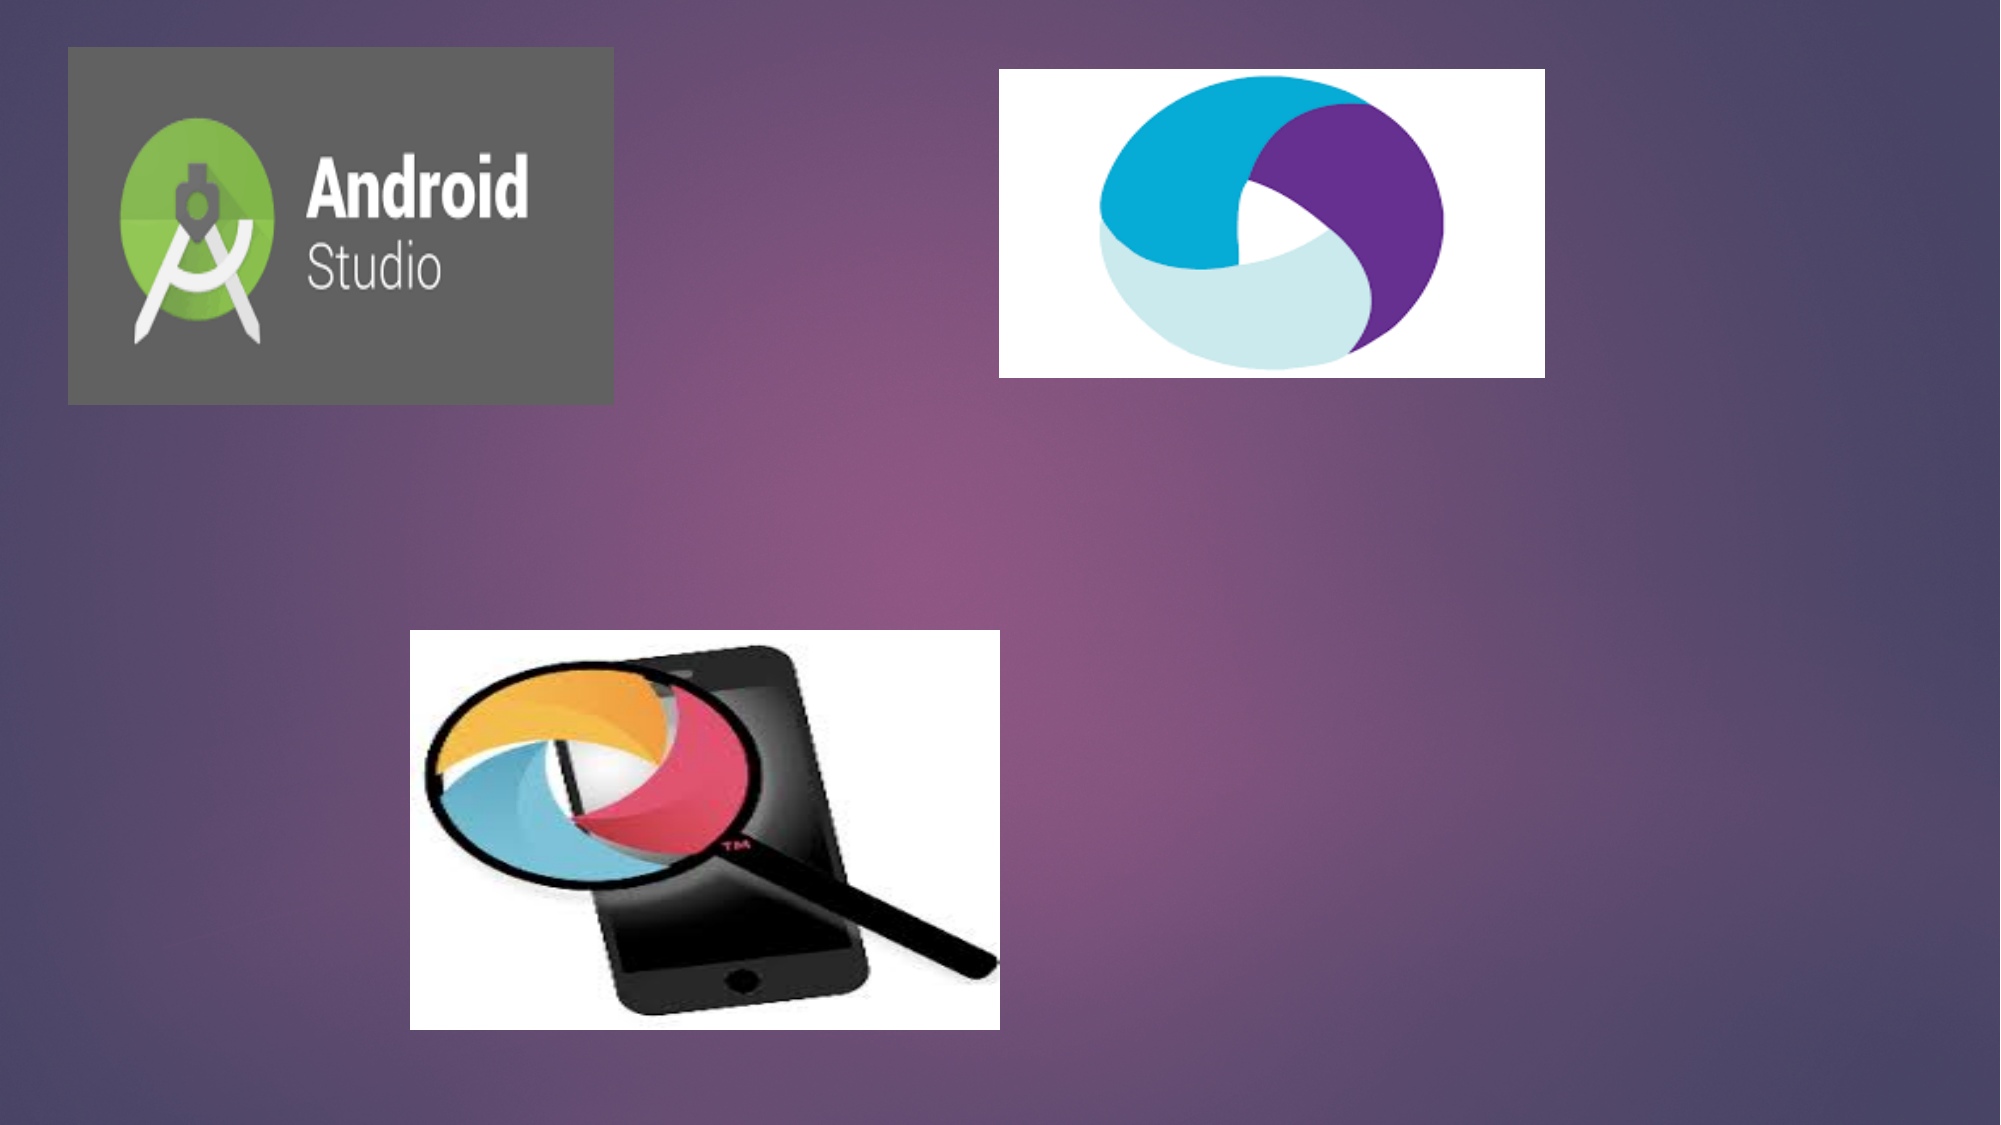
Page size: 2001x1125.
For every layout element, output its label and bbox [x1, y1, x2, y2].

picture [409, 630, 1001, 1030]
picture [68, 46, 614, 405]
picture [999, 68, 1546, 378]
